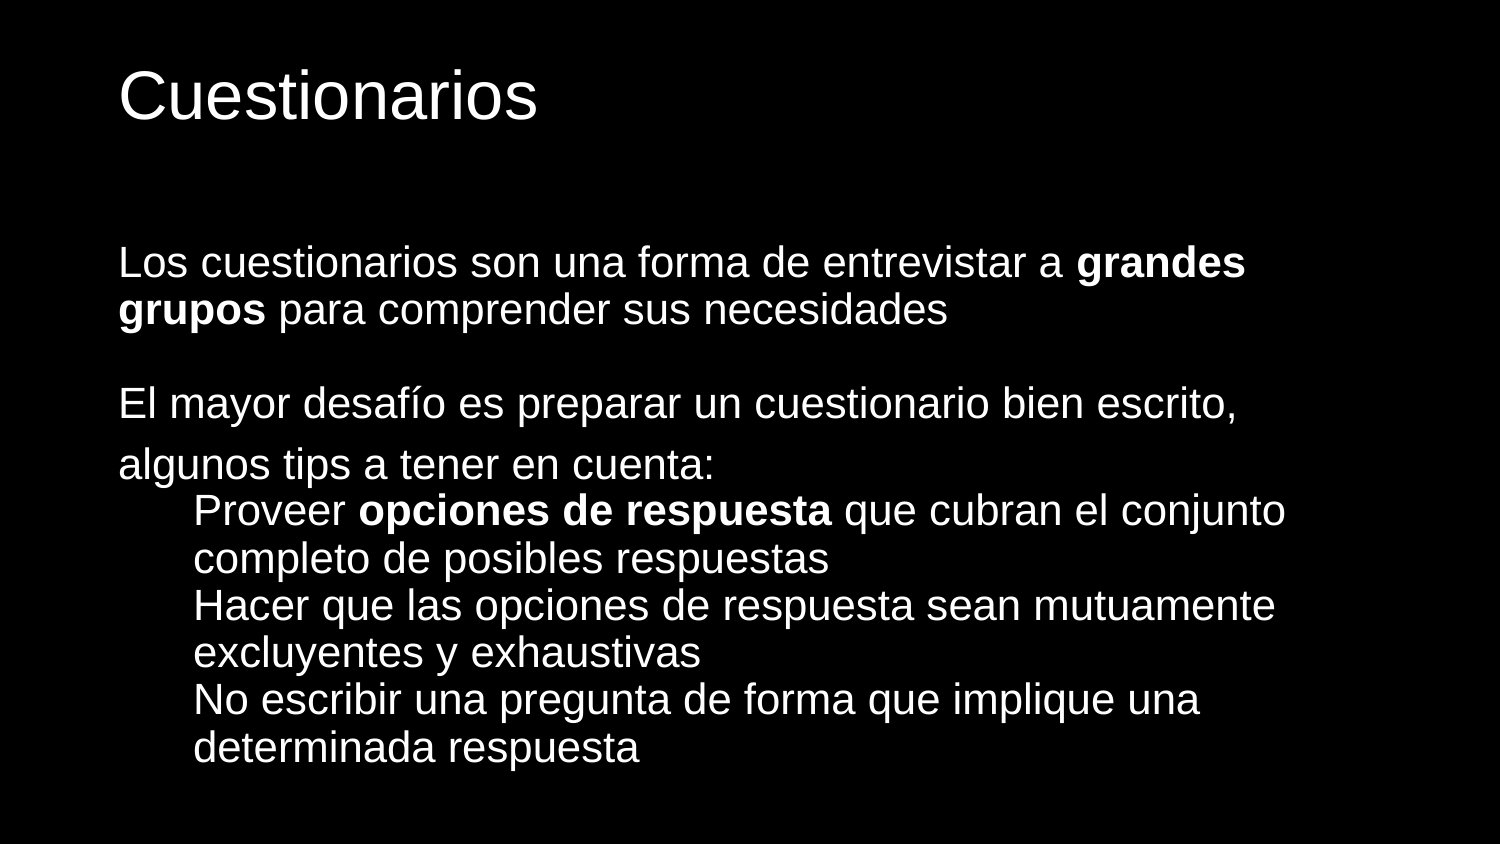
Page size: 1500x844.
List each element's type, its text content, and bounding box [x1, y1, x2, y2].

title Cuestionarios [103, 44, 1397, 208]
list Los cuestionarios son una forma de entrevistar a grandes grupos para comprender sus necesidades El mayor desafío es preparar un cuestionario bien escrito, algunos tips a tener en cuenta: Proveer opciones de respuesta que cubran el conjunto completo de posibles respuestas Hacer que las opciones de respuesta sean mutuamente excluyentes y exhaustivas No escribir una pregunta de forma que implique una determinada respuesta [103, 224, 1397, 760]
